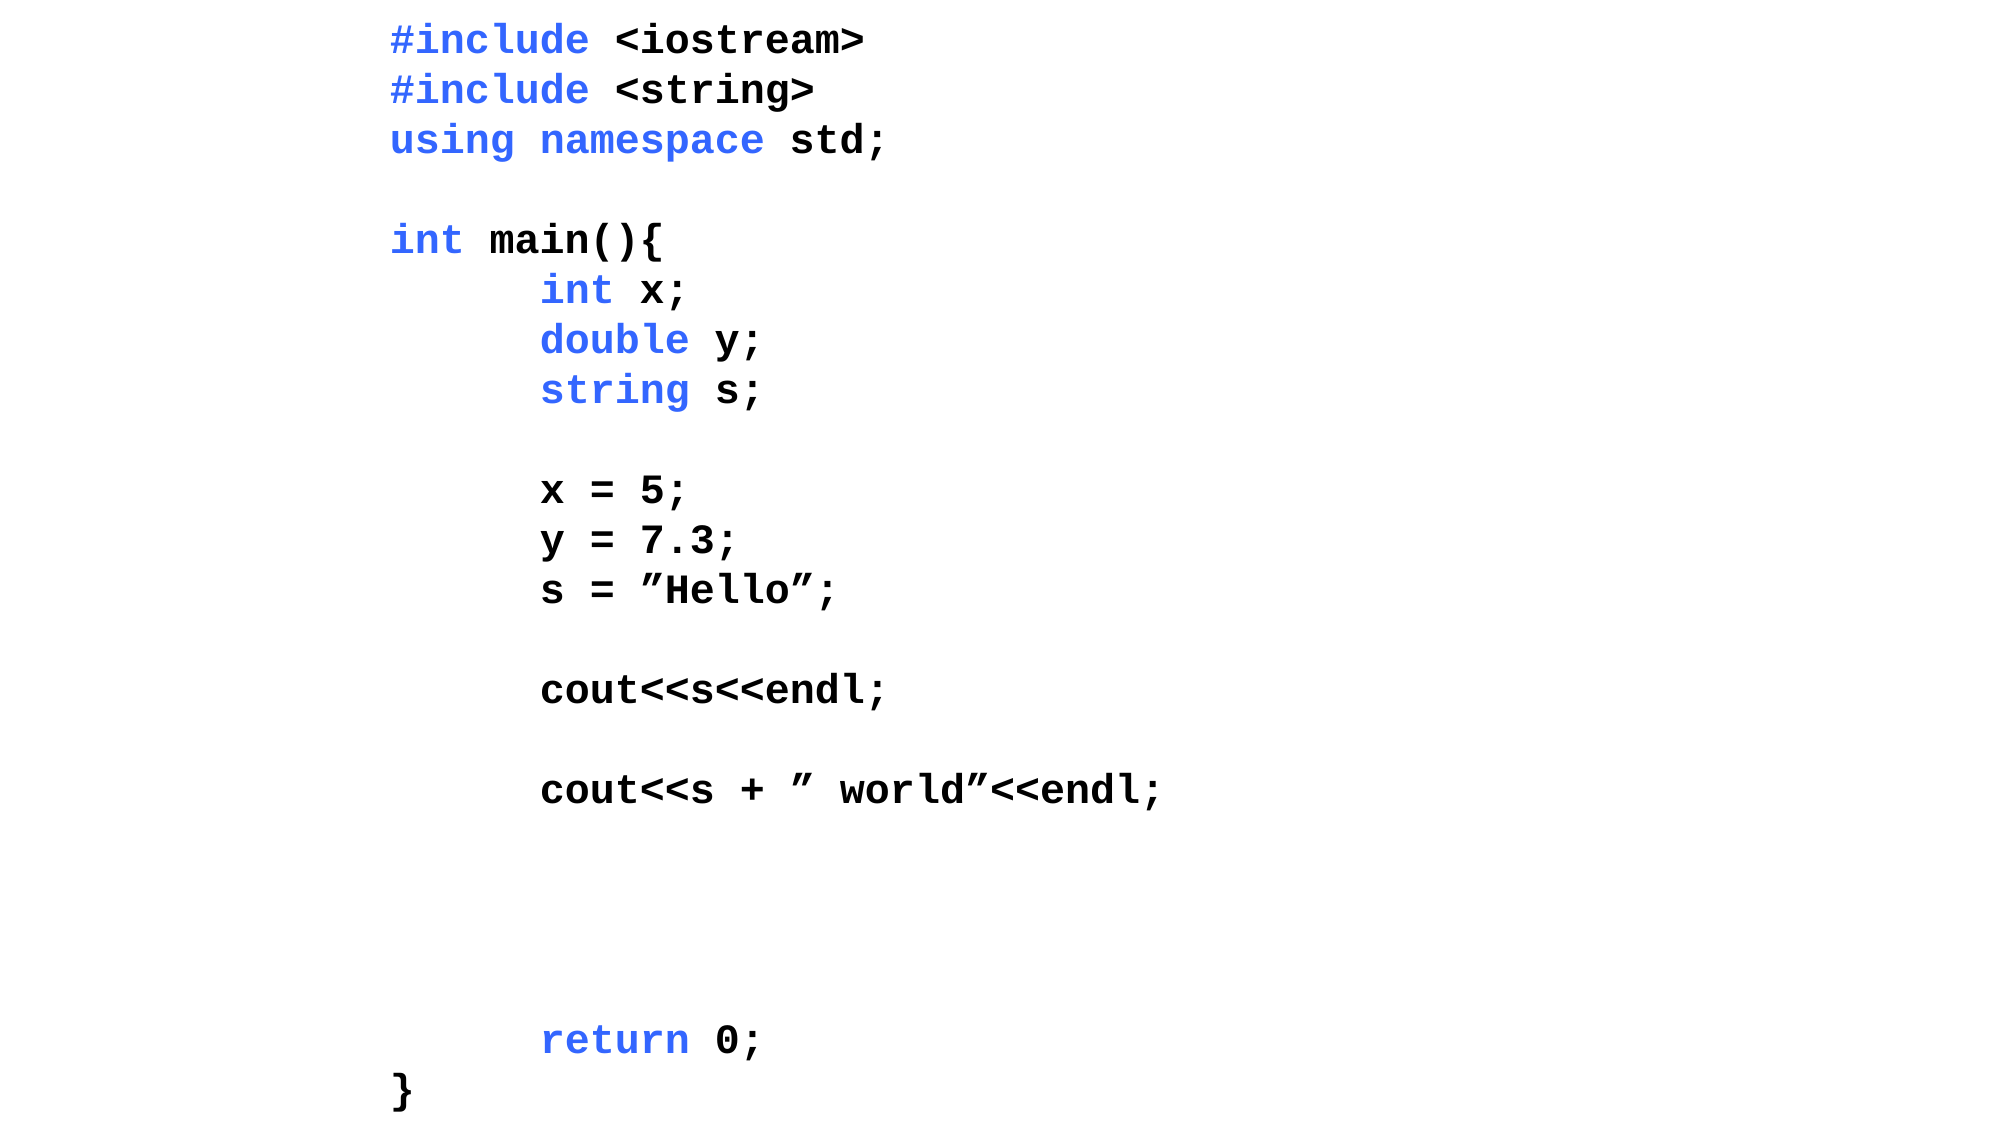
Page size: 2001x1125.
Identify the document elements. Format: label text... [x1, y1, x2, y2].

text_box #include <iostream> #include <string> using namespace std; int main(){ int x; double y; string s; x = 5; y = 7.3; s = ”Hello”; cout<<s<<endl; cout<<s + ” world”<<endl; return 0; } [374, 4, 1188, 1120]
